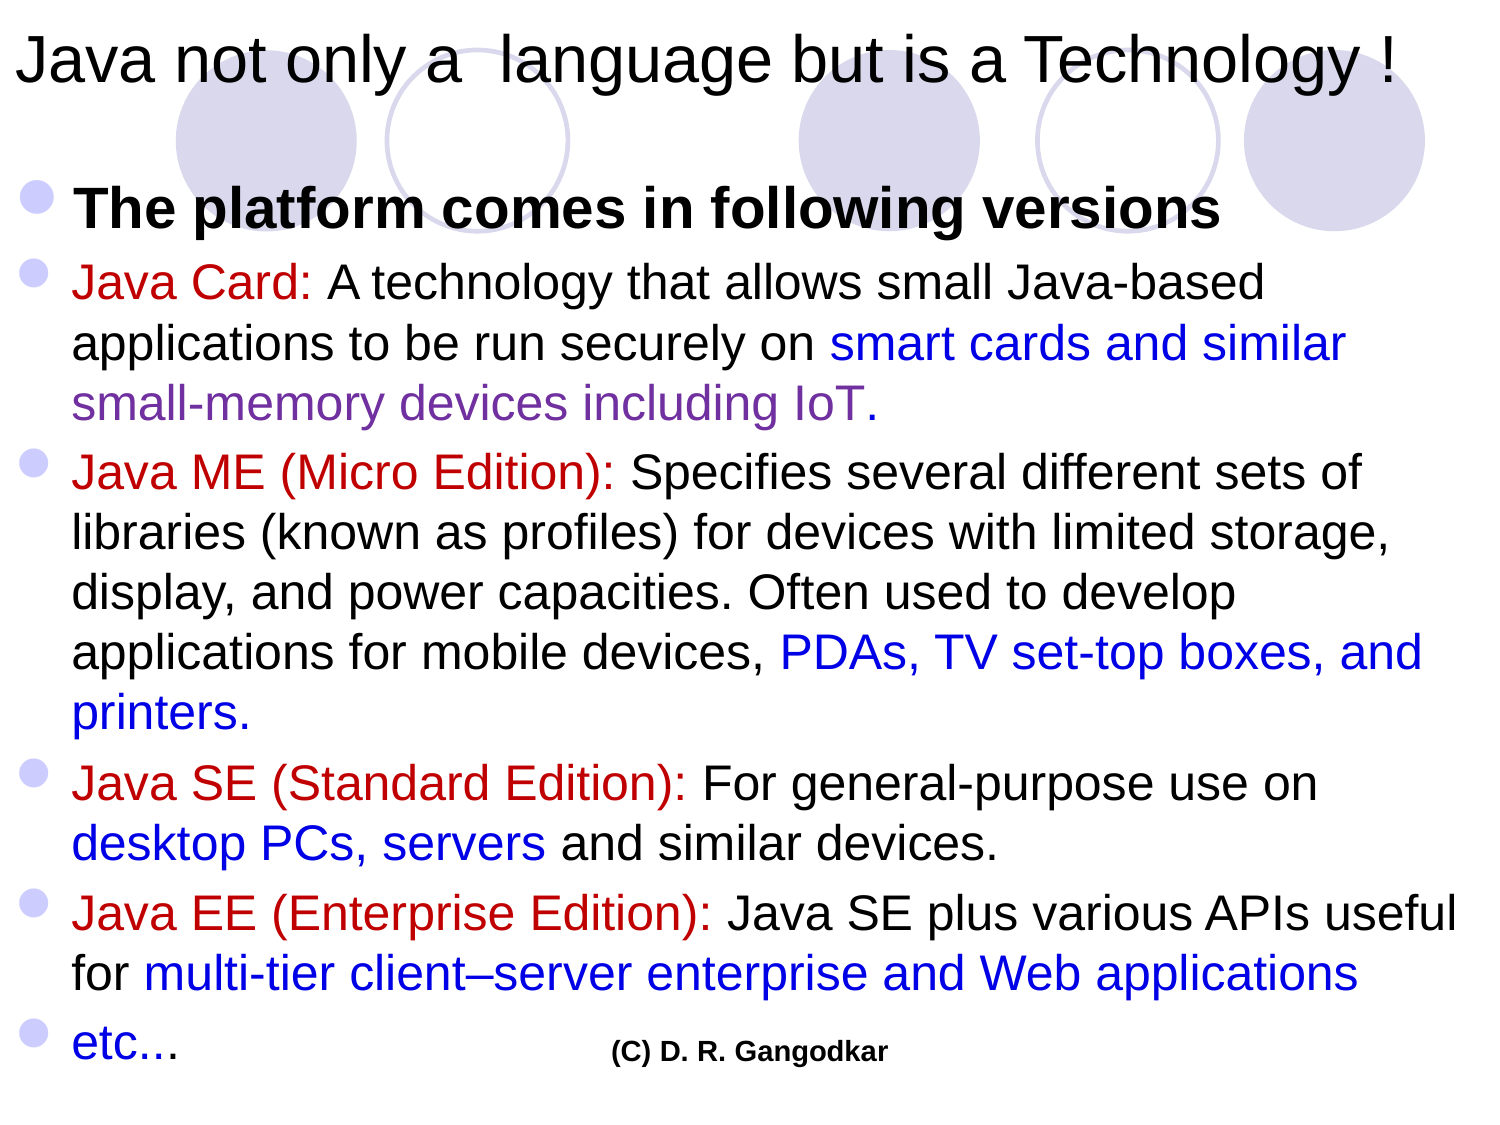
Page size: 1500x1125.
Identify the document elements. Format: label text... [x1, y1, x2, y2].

list The platform comes in following versions Java Card: A technology that allows small Java-based applications to be run securely on smart cards and similar small-memory devices including IoT. Java ME (Micro Edition): Specifies several different sets of libraries (known as profiles) for devices with limited storage, display, and power capacities. Often used to develop applications for mobile devices, PDAs, TV set-top boxes, and printers. Java SE (Standard Edition): For general-purpose use on desktop PCs, servers and similar devices. Java EE (Enterprise Edition): Java SE plus various APIs useful for multi-tier client–server enterprise and Web applications etc... [0, 162, 1500, 1051]
footer (C) D. R. Gangodkar [512, 1024, 988, 1076]
title Java not only a language but is a Technology ! [0, 0, 1500, 113]
